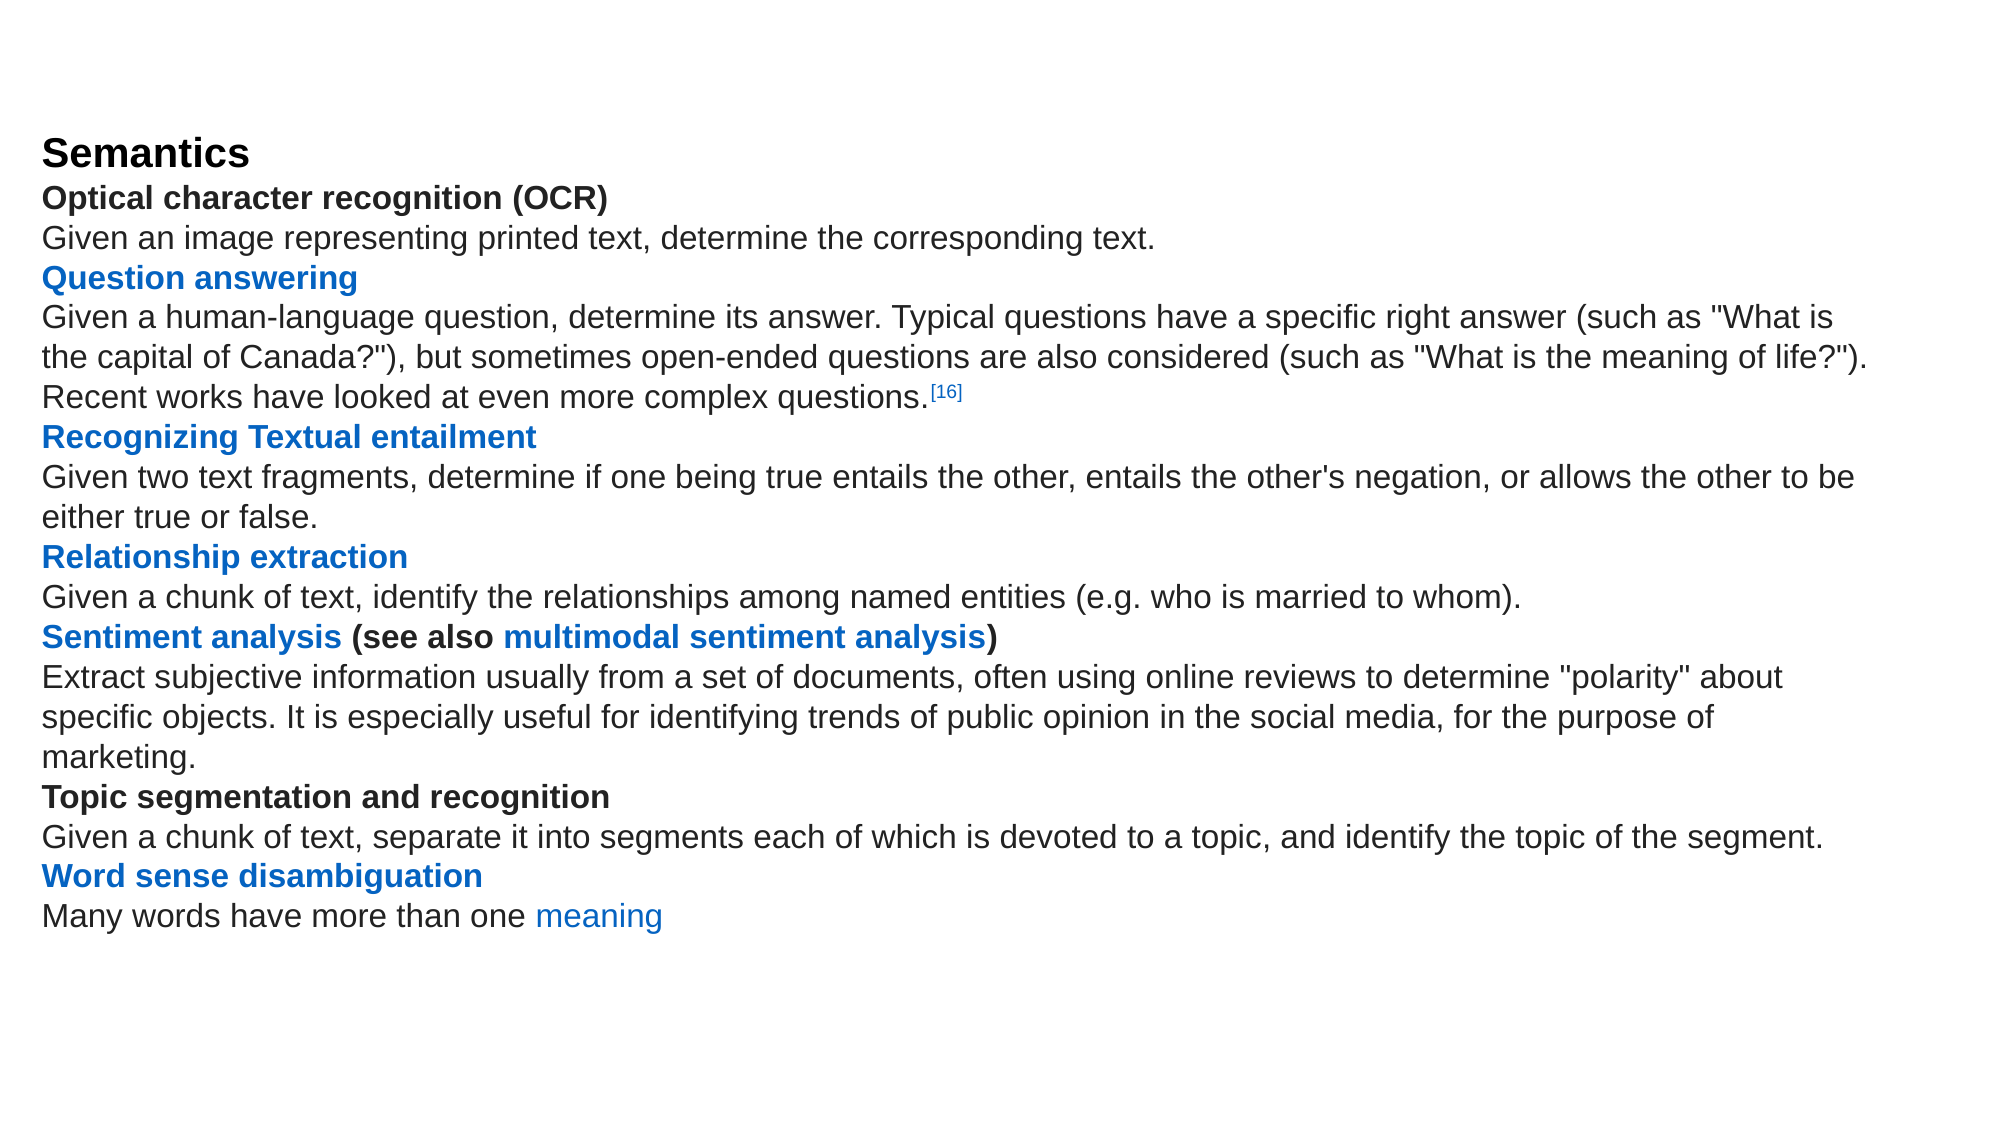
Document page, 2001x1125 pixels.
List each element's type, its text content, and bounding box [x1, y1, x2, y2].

text_box Semantics Optical character recognition (OCR) Given an image representing printed text, determine the corresponding text. Question answering Given a human-language question, determine its answer. Typical questions have a specific right answer (such as "What is the capital of Canada?"), but sometimes open-ended questions are also considered (such as "What is the meaning of life?"). Recent works have looked at even more complex questions.[16] Recognizing Textual entailment Given two text fragments, determine if one being true entails the other, entails the other's negation, or allows the other to be either true or false. Relationship extraction Given a chunk of text, identify the relationships among named entities (e.g. who is married to whom). Sentiment analysis (see also multimodal sentiment analysis) Extract subjective information usually from a set of documents, often using online reviews to determine "polarity" about specific objects. It is especially useful for identifying trends of public opinion in the social media, for the purpose of marketing. Topic segmentation and recognition Given a chunk of text, separate it into segments each of which is devoted to a topic, and identify the topic of the segment. Word sense disambiguation Many words have more than one meaning [0, 120, 1874, 937]
